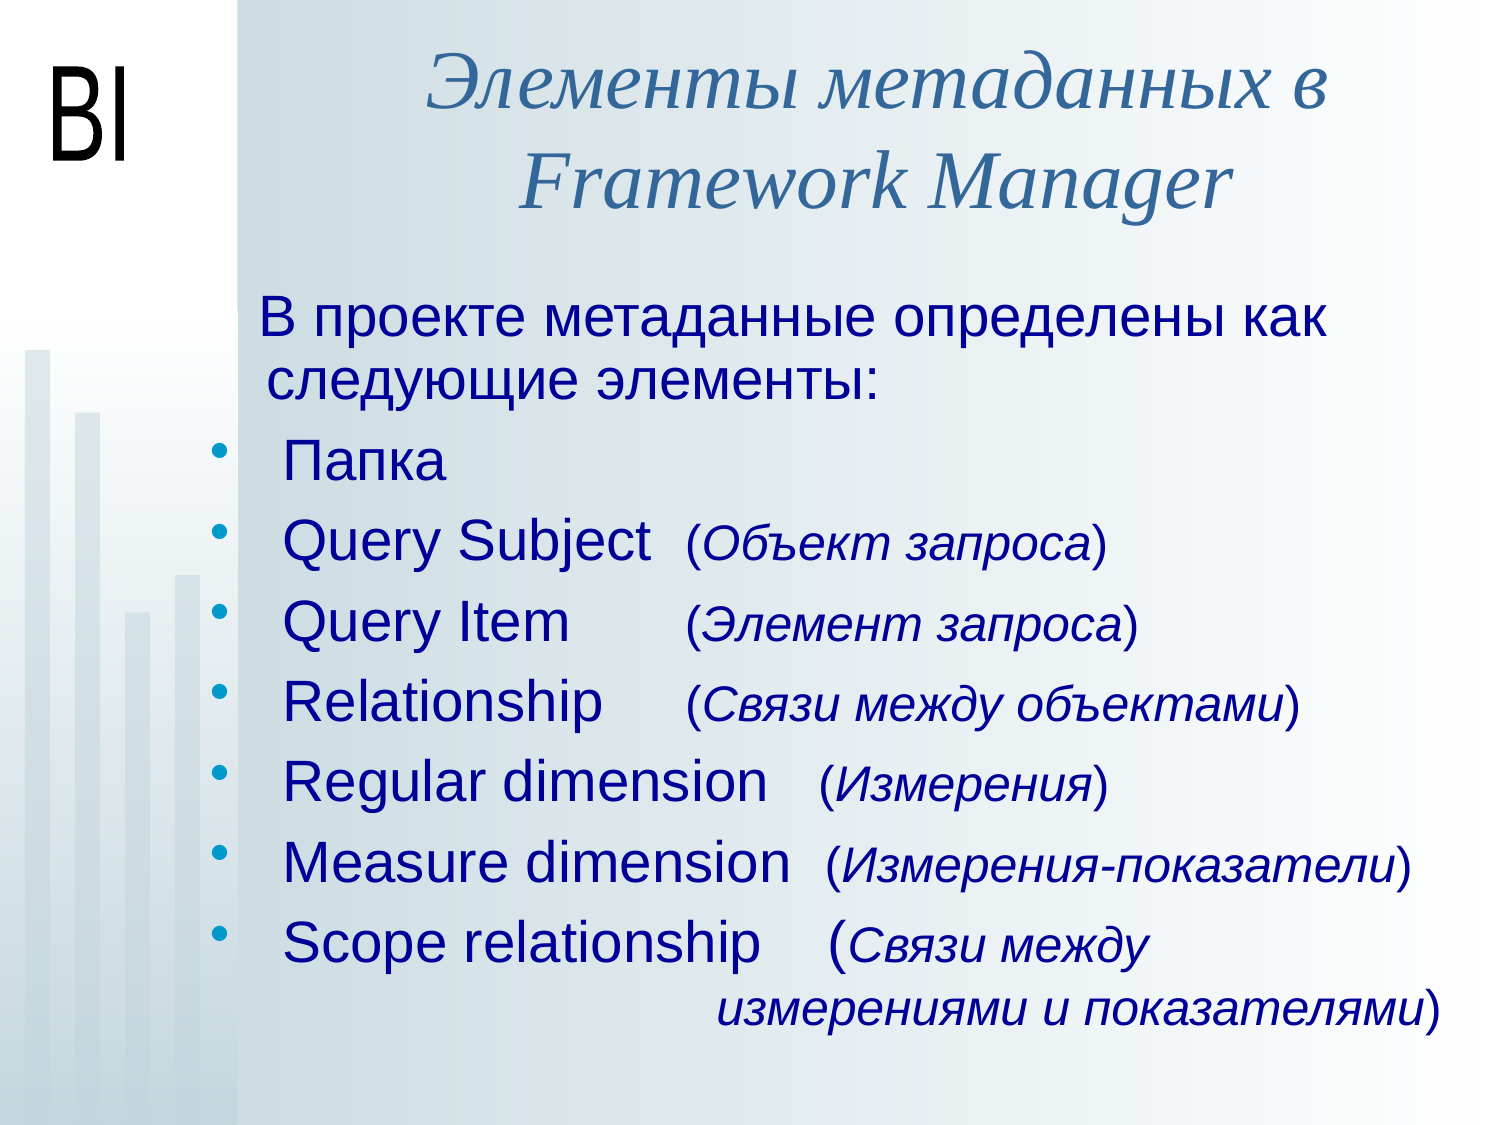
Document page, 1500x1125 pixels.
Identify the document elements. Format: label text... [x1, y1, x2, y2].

title Элементы метаданных в Framework Manager [254, 31, 1500, 219]
list В проекте метаданные определены как следующие элементы: Папка Query Subject (Объект запроса) Query Item (Элемент запроса) Relationship (Связи между объектами) Regular dimension (Измерения) Measure dimension (Измерения-показатели) Scope relationship (Связи между измерениями и показателями) [194, 278, 1470, 1088]
